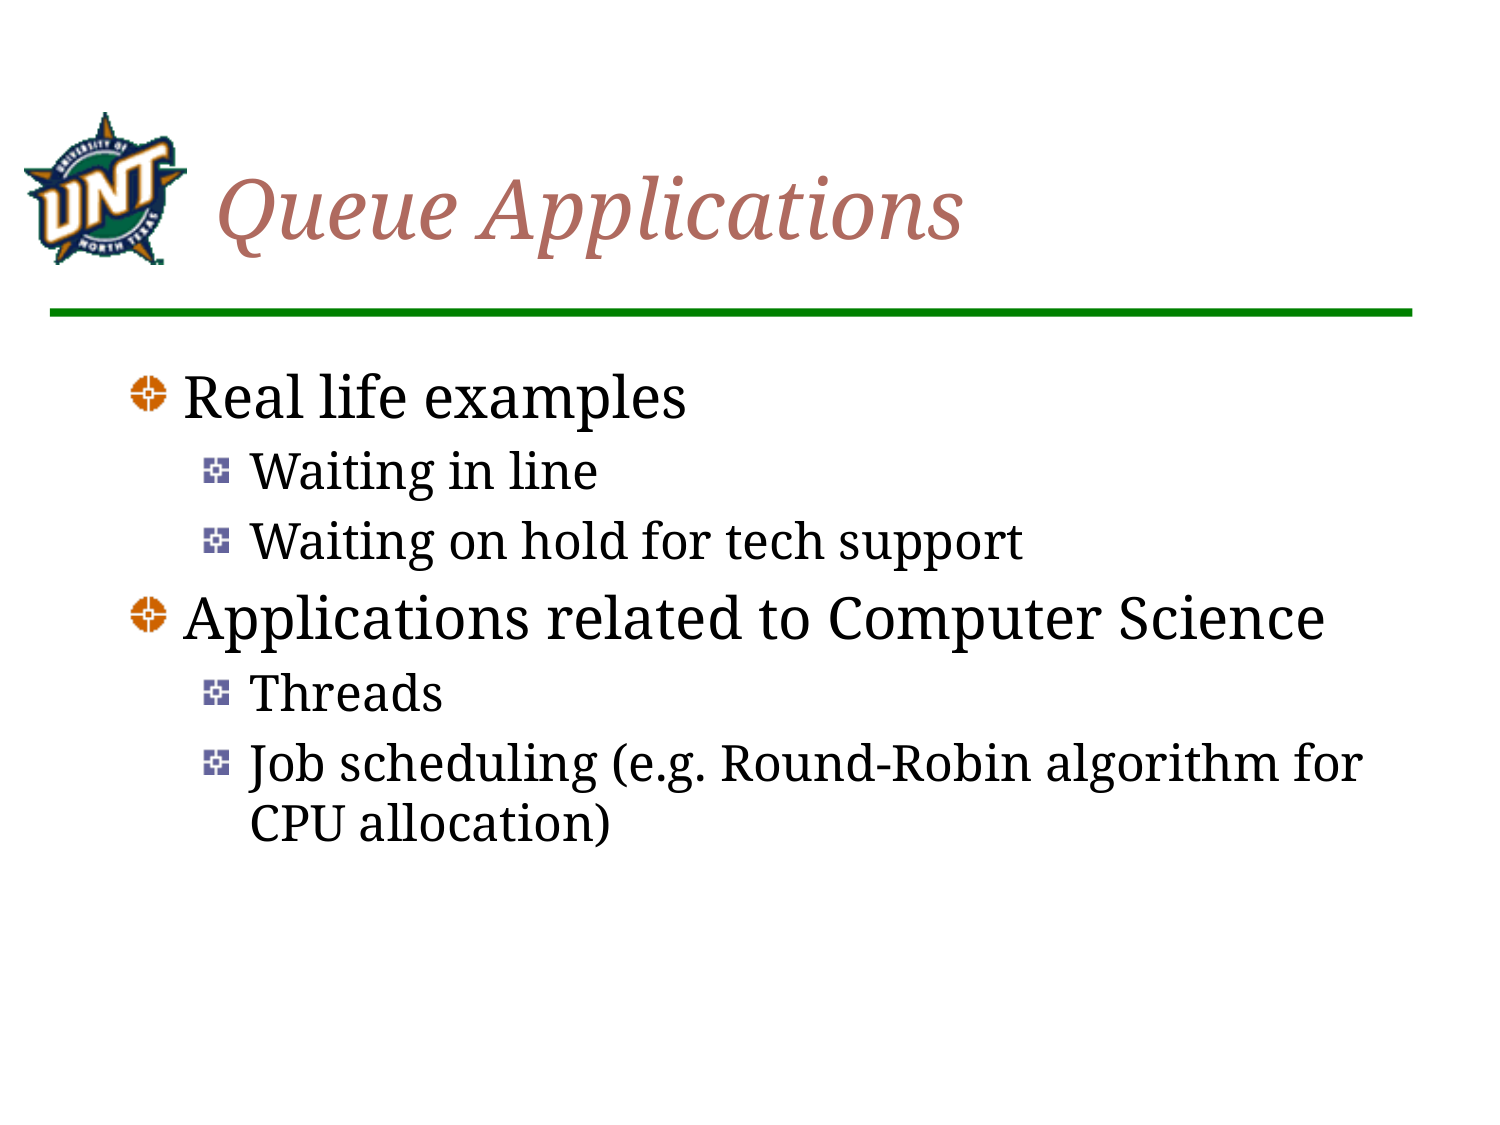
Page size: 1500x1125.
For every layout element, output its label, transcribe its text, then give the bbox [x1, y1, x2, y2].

picture [127, 595, 169, 637]
list Real life examples Waiting in line Waiting on hold for tech support Applications related to Computer Science Threads Job scheduling (e.g. Round-Robin algorithm for CPU allocation) [112, 352, 1388, 1028]
picture [127, 374, 169, 416]
picture [202, 678, 229, 705]
picture [202, 748, 229, 775]
picture [202, 456, 229, 483]
picture [24, 112, 187, 265]
title Queue Applications [200, 112, 1475, 300]
picture [202, 526, 229, 553]
